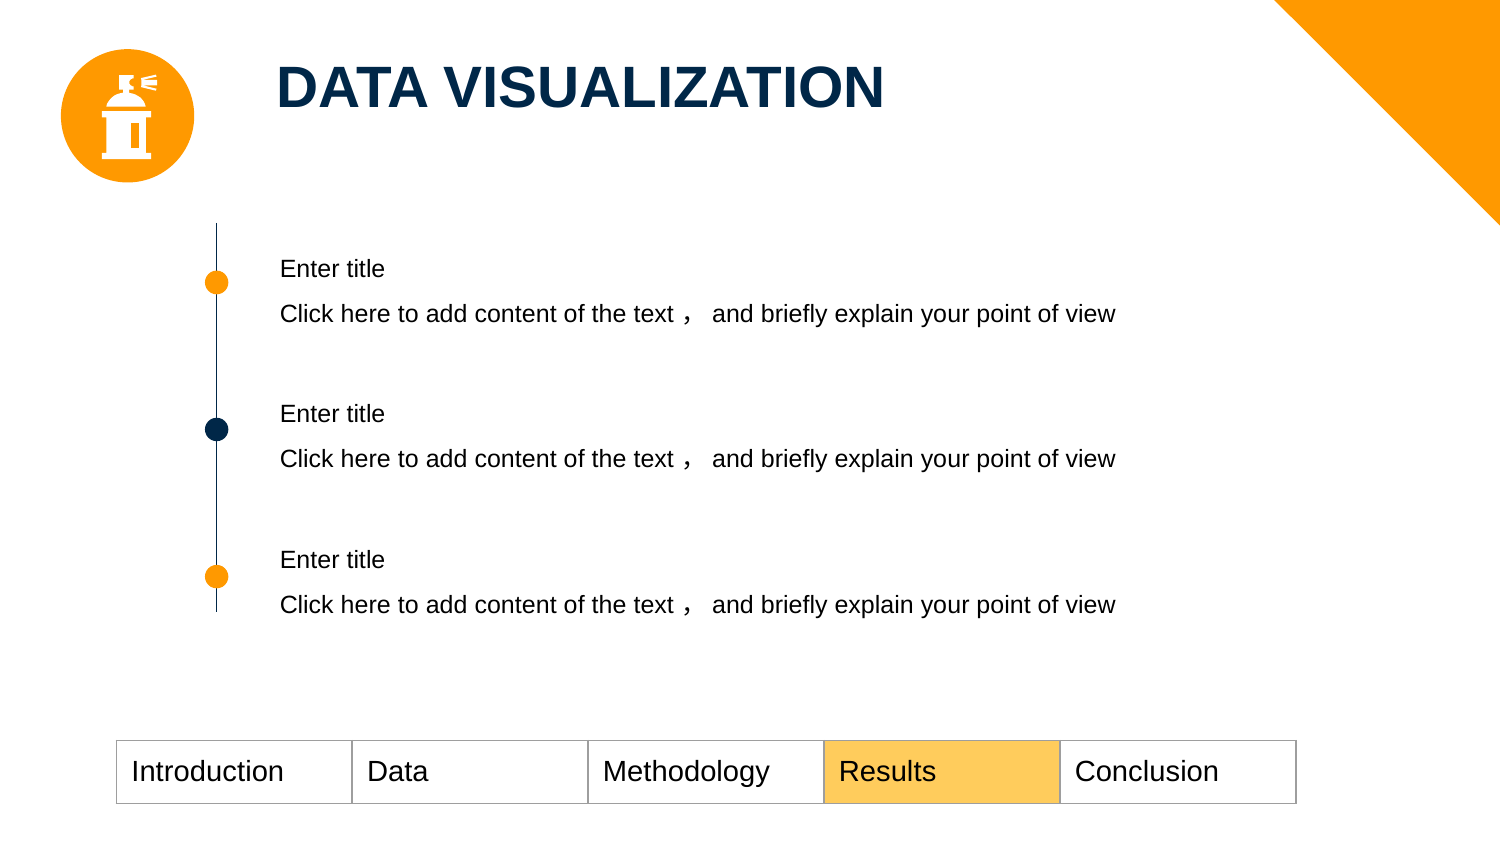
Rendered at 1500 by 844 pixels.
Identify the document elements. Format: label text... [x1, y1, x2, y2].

text_box [222, 419, 229, 440]
text_box DATA VISUALIZATION [267, 45, 1163, 135]
text_box [204, 418, 212, 441]
table_header Introduction [117, 741, 351, 803]
text_box Enter title Click here to add content of the text，and briefly explain your point of view [264, 375, 1296, 521]
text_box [60, 48, 195, 183]
text_box [204, 271, 212, 294]
text_box [1274, 0, 1500, 226]
table_header Methodology [589, 741, 823, 803]
text_box Enter title Click here to add content of the text，and briefly explain your point of view [264, 229, 1296, 375]
text_box Enter title Click here to add content of the text，and briefly explain your point of view [264, 521, 1296, 673]
text_box [222, 566, 229, 587]
table_header Data [353, 741, 587, 803]
table_header Results [825, 741, 1059, 803]
text_box [222, 271, 229, 293]
table_header Conclusion [1061, 741, 1295, 803]
text_box [204, 565, 212, 588]
